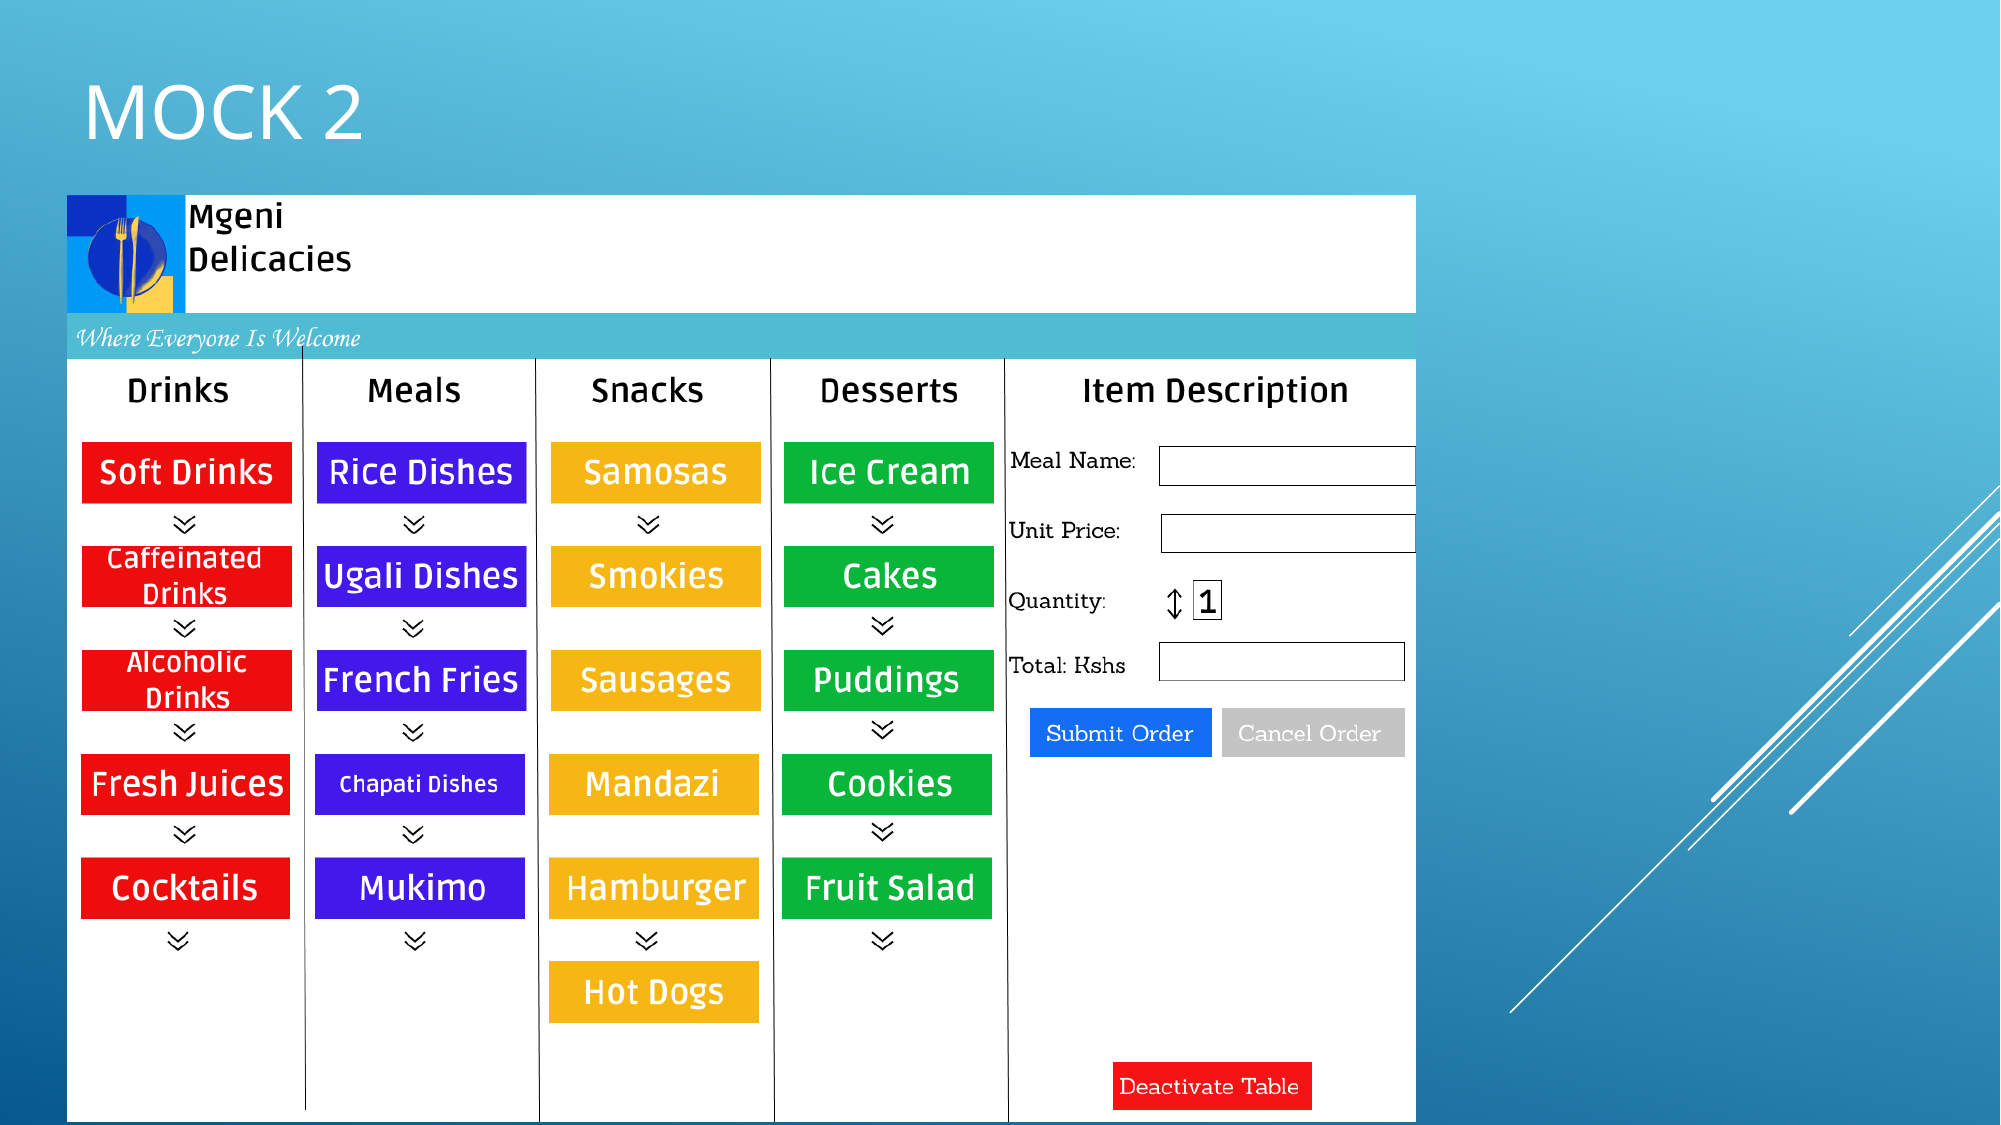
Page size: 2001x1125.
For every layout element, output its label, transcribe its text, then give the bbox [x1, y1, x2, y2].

title MOCK 2 [67, 23, 433, 195]
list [67, 195, 1416, 1123]
